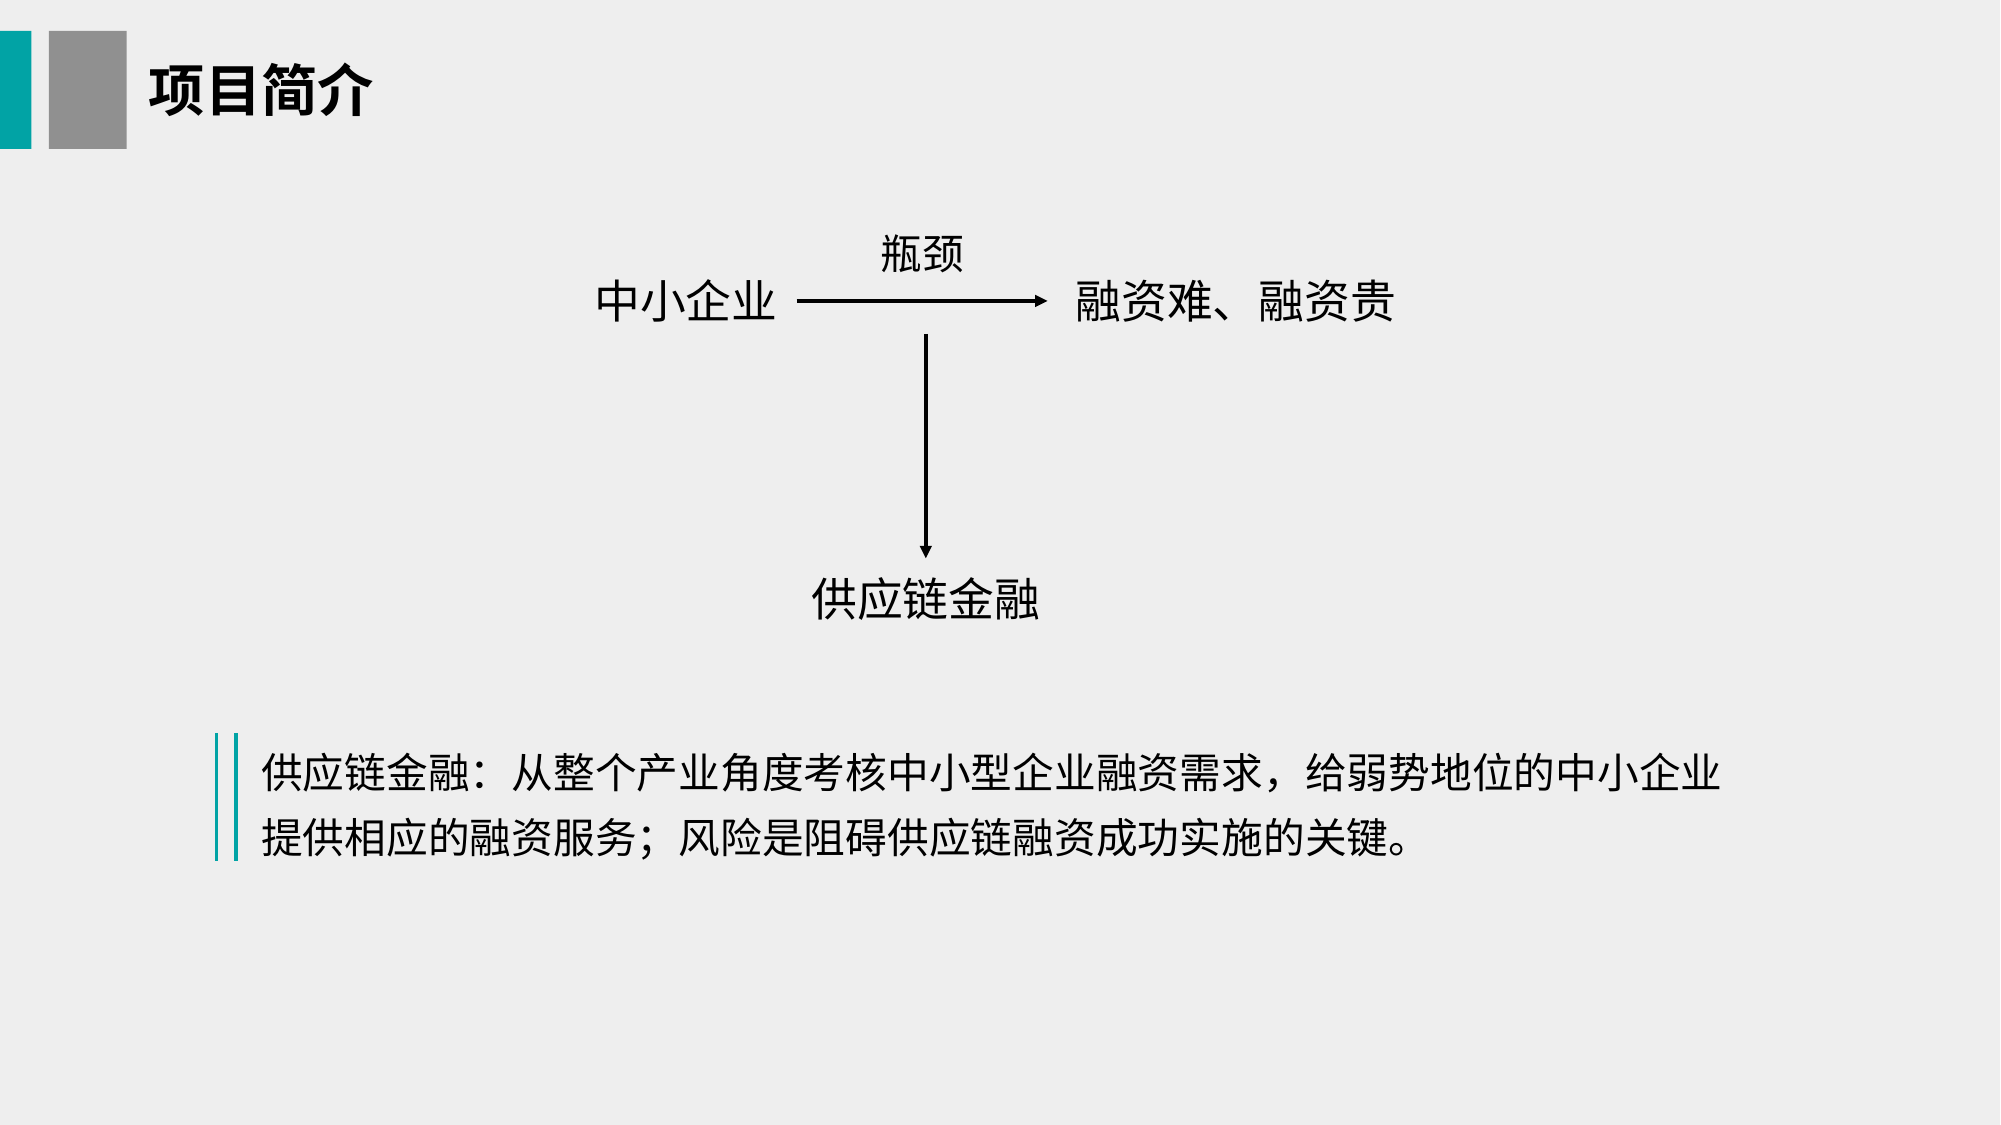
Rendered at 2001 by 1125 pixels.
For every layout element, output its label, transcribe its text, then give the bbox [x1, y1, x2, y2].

text_box 融资难、融资贵 [1047, 265, 1425, 336]
text_box [48, 30, 128, 150]
text_box [0, 30, 32, 150]
text_box 供应链金融：从整个产业角度考核中小型企业融资需求，给弱势地位的中小企业提供相应的融资服务；风险是阻碍供应链融资成功实施的关键。 [246, 724, 1754, 869]
text_box 供应链金融 [789, 563, 1063, 633]
text_box 中小企业 [575, 265, 797, 336]
text_box 项目简介 [134, 47, 462, 131]
text_box 瓶颈 [856, 220, 988, 285]
